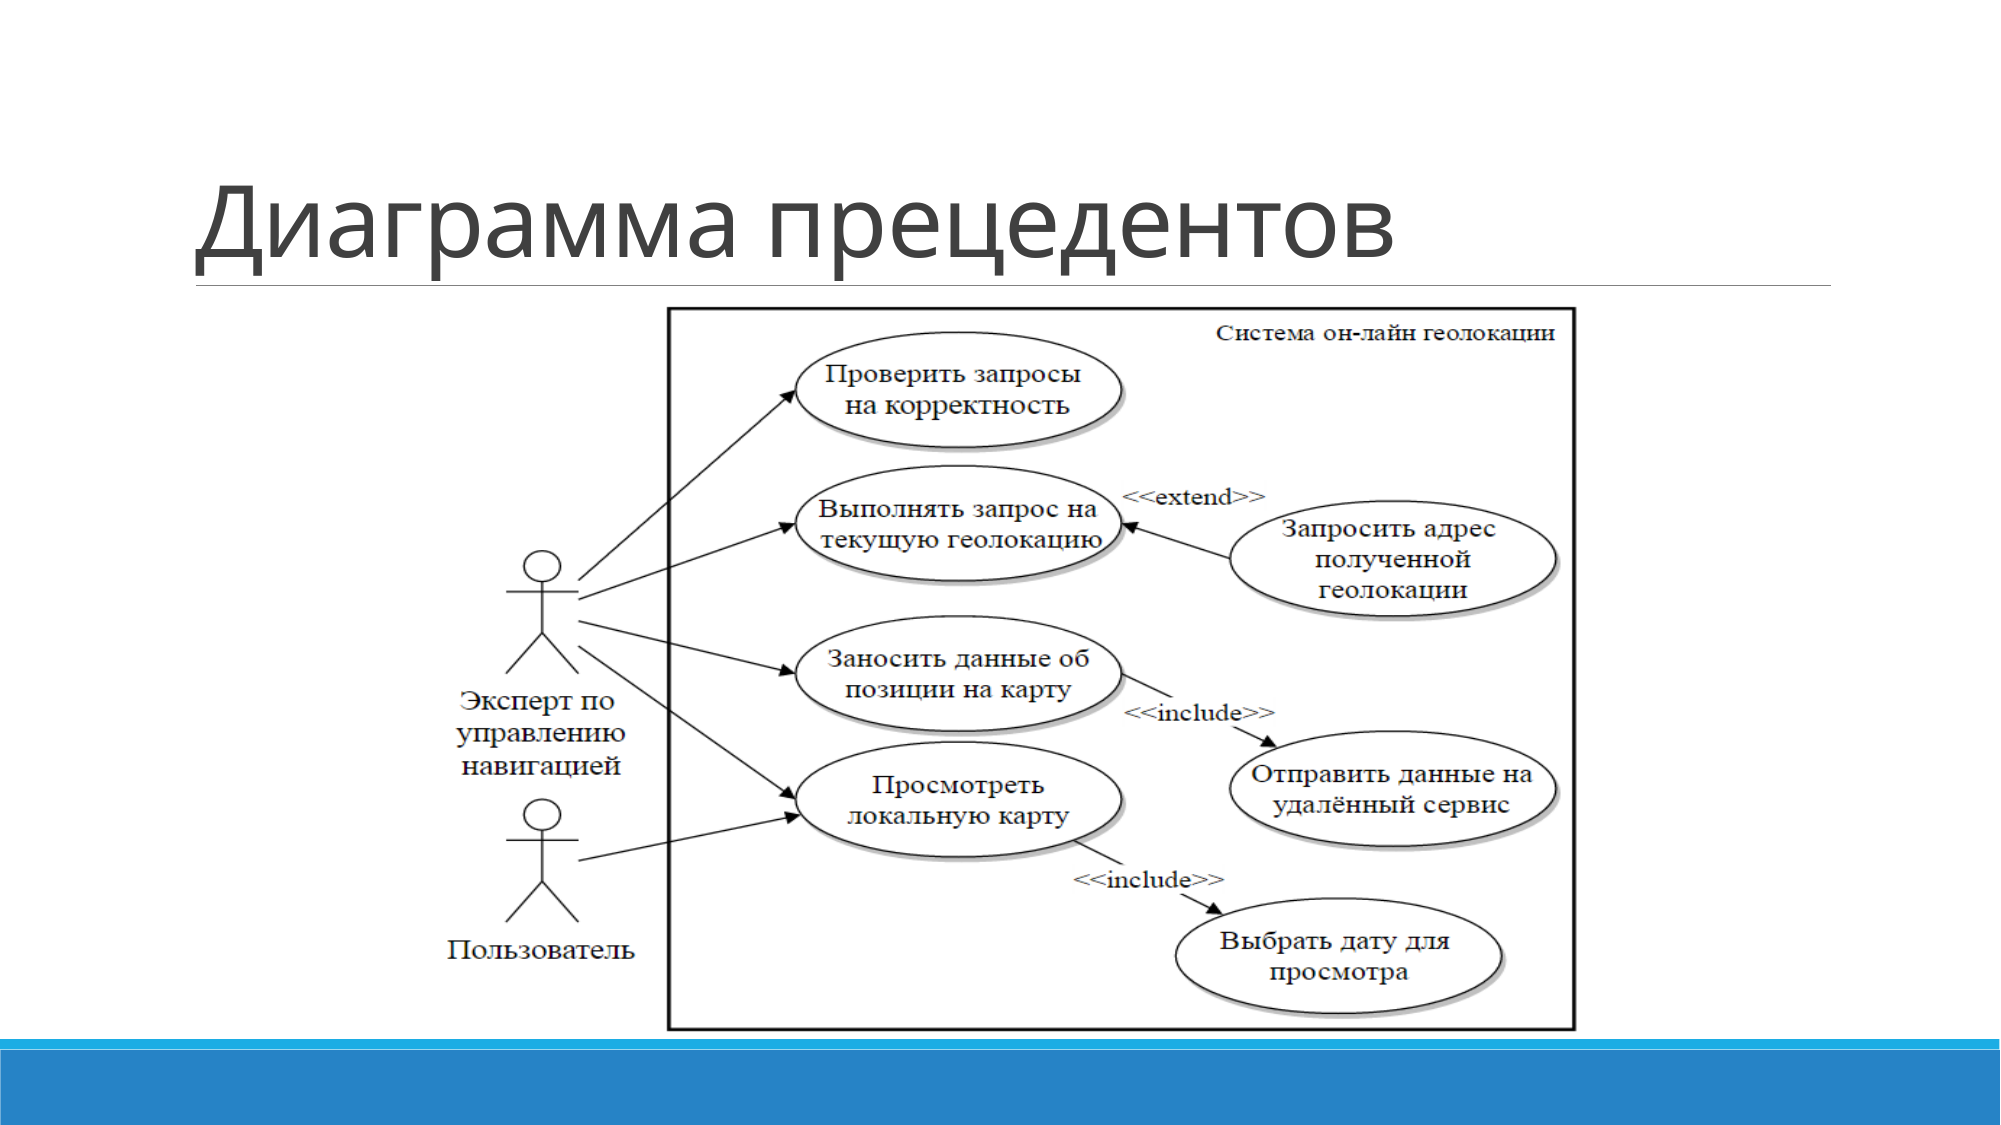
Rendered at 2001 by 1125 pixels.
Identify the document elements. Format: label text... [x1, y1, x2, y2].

title Диаграмма прецедентов [180, 47, 1830, 285]
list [447, 306, 1582, 1035]
